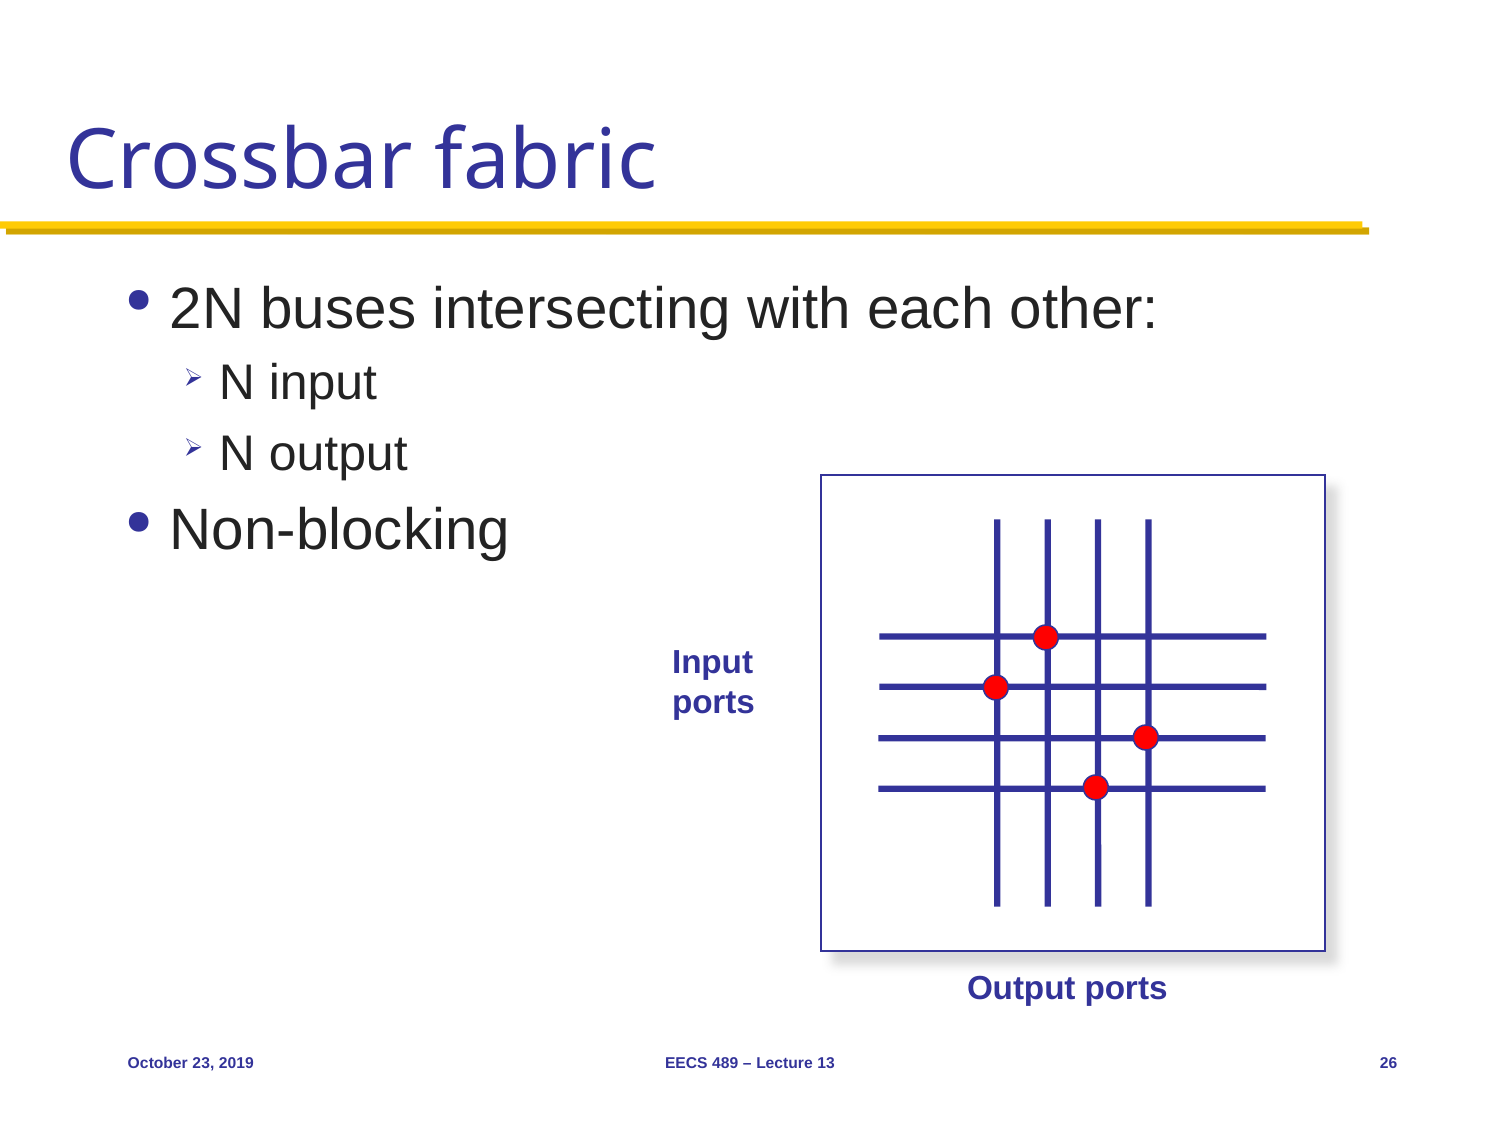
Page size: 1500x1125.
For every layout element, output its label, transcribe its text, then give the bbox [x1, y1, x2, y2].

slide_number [112, 1024, 426, 1101]
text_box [820, 474, 1326, 952]
title Crossbar fabric [49, 24, 1451, 213]
slide_number 26 [1312, 1024, 1413, 1101]
text_box Input ports [657, 633, 778, 768]
footer EECS 489 – Lecture 13 [512, 1024, 988, 1101]
text_box Output ports [839, 960, 1296, 1014]
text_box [983, 624, 1159, 801]
list 2N buses intersecting with each other: N input N output Non-blocking [112, 262, 1413, 988]
